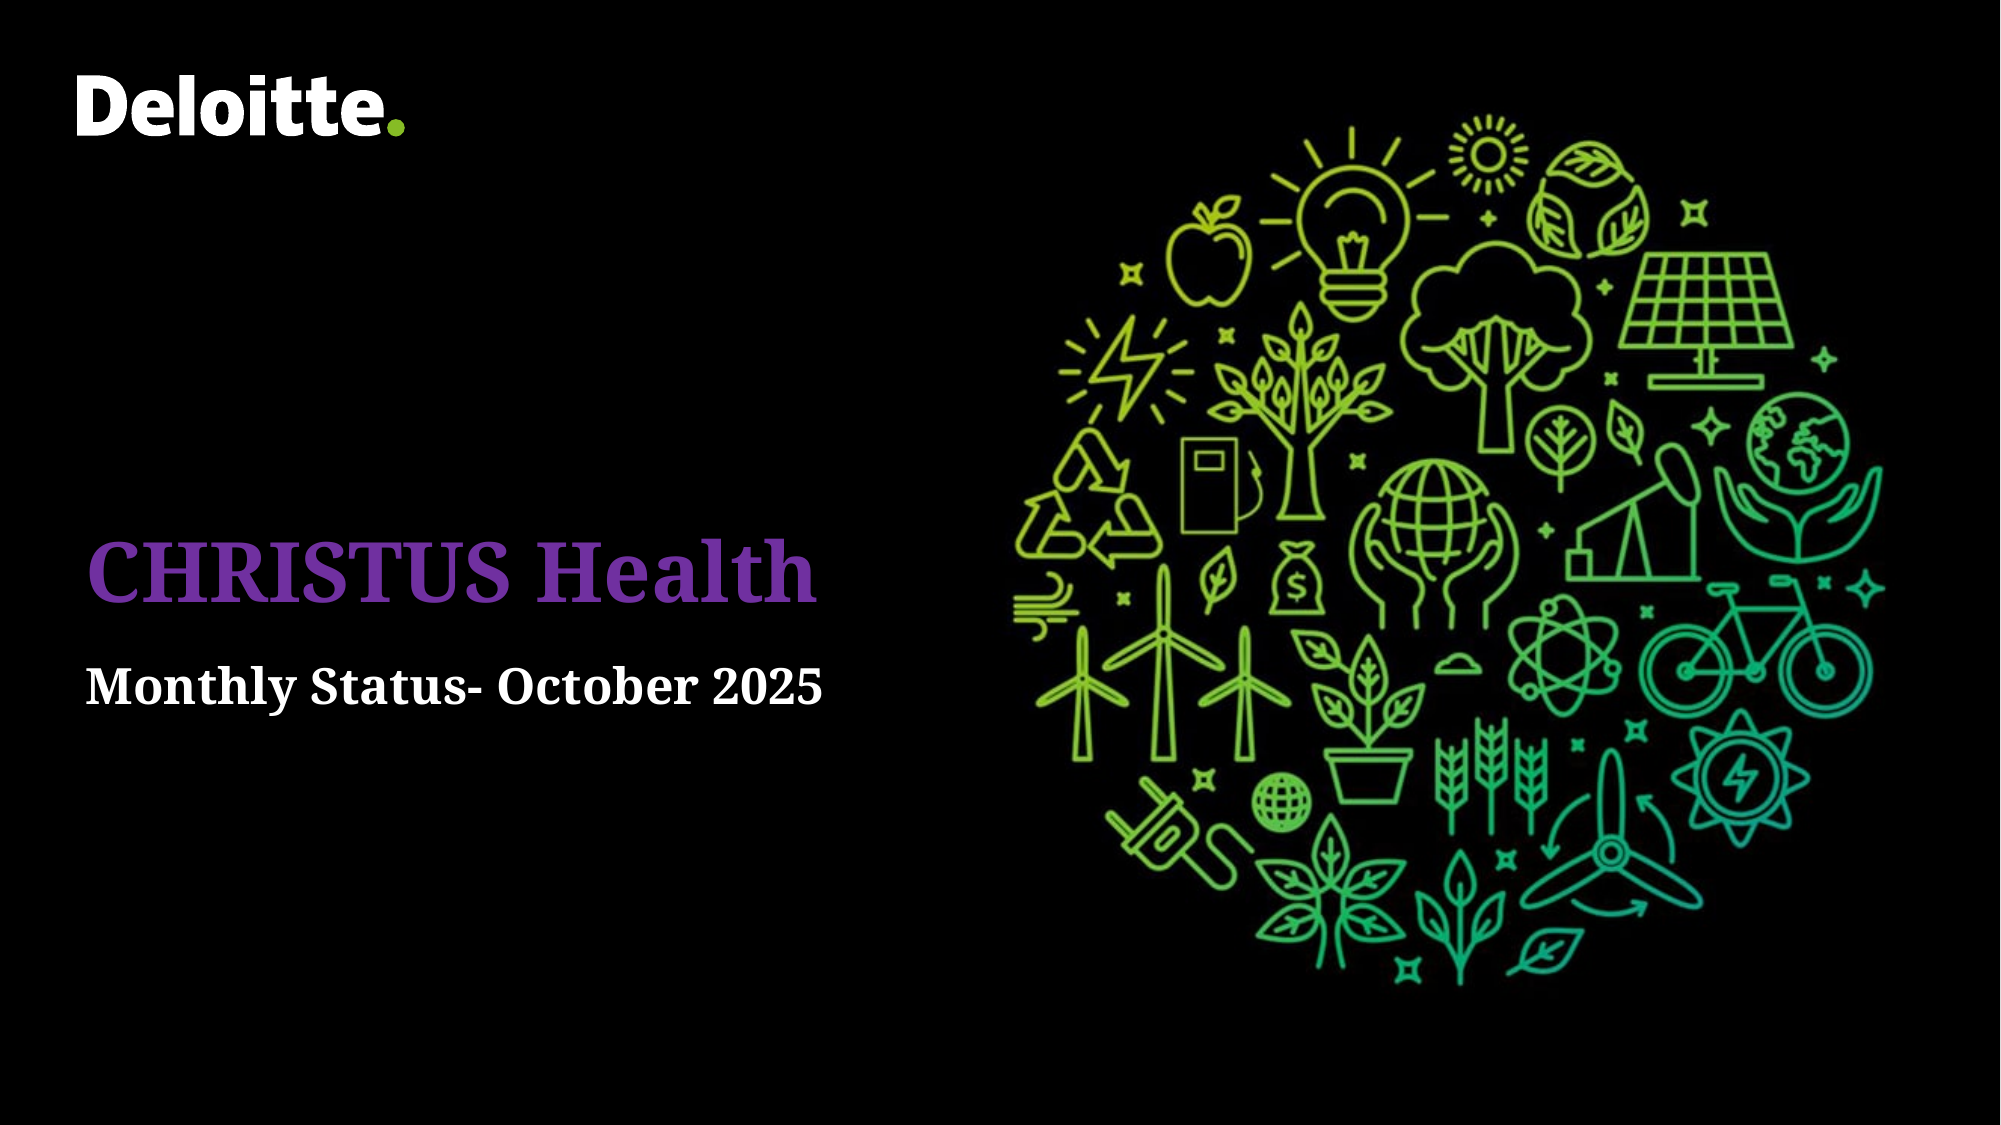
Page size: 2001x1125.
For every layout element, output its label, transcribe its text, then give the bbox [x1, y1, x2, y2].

picture [0, 0, 2001, 1125]
subtitle CHRISTUS Health Monthly Status- October 2025 [85, 542, 915, 715]
